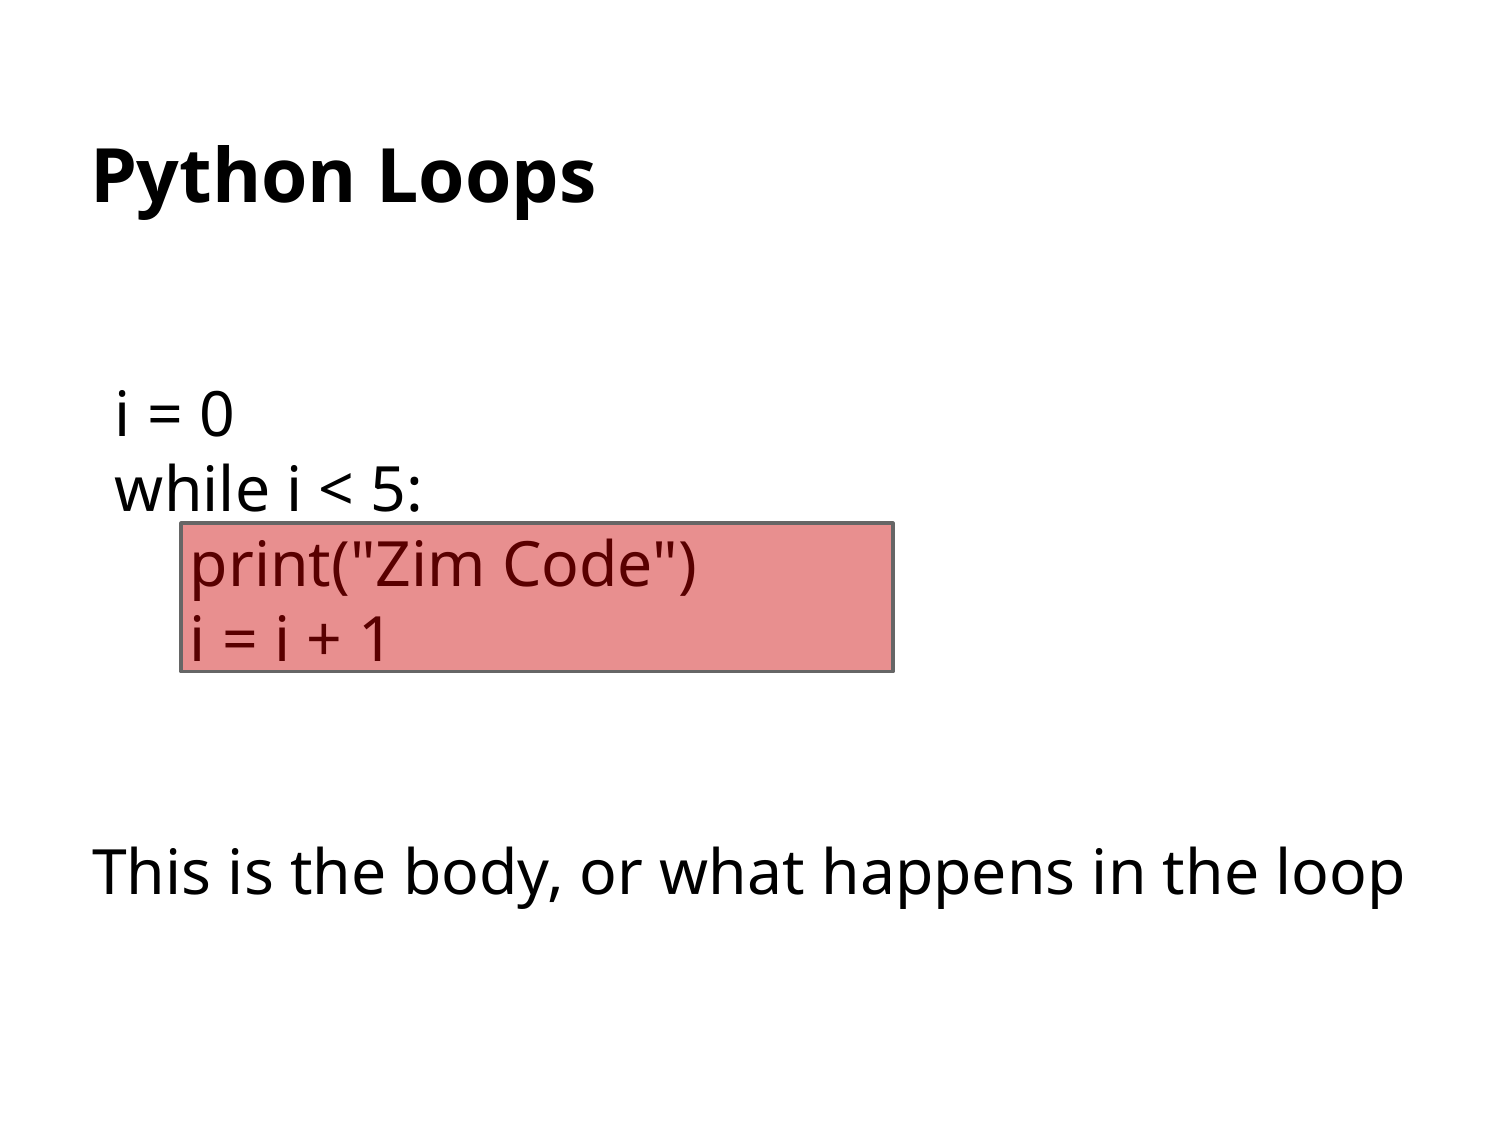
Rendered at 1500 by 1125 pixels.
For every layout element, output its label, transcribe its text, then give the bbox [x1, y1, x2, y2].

list i = 0 while i < 5: print("Zim Code") i = i + 1 [99, 359, 1450, 586]
text_box [181, 522, 893, 672]
title Python Loops [75, 45, 1425, 233]
list This is the body, or what happens in the loop [75, 817, 1425, 1044]
